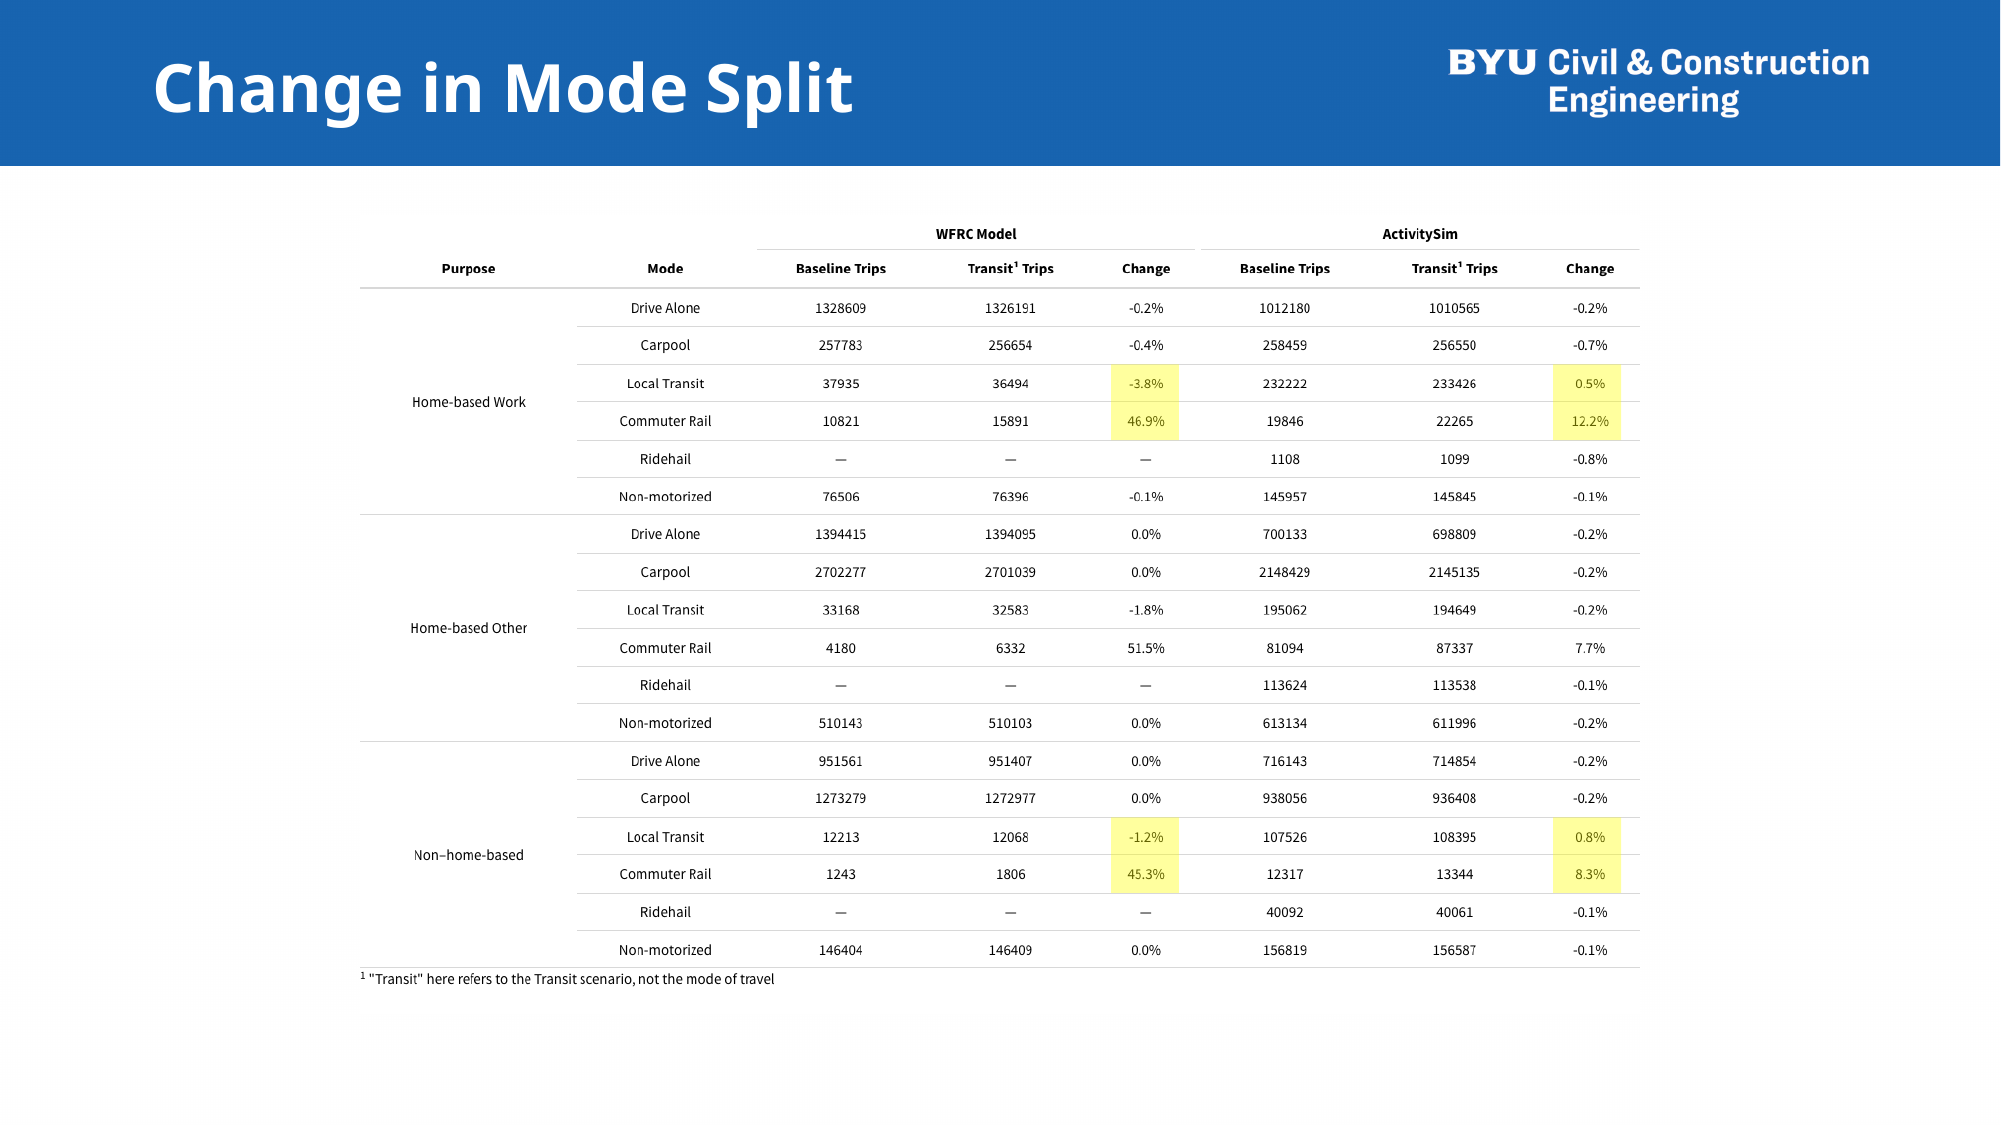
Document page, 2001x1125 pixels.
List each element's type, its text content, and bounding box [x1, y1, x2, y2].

picture [0, 0, 2001, 1125]
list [360, 214, 1640, 1014]
title Change in Mode Split [137, 45, 1469, 137]
